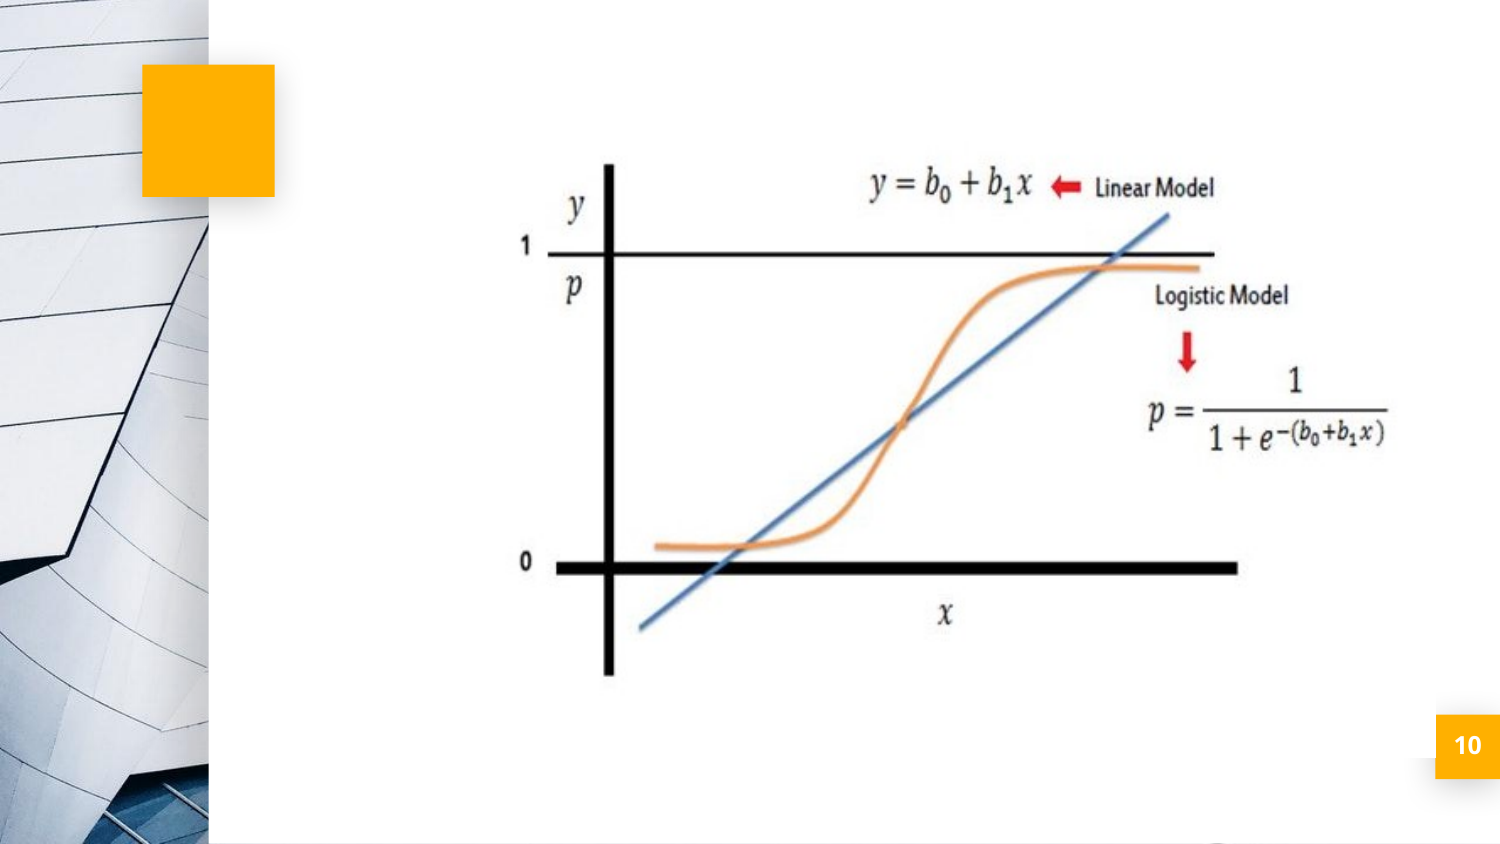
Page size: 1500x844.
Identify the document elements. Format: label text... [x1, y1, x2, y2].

picture [0, 0, 208, 844]
slide_number ‹#› [1435, 714, 1500, 780]
picture [452, 101, 1436, 759]
